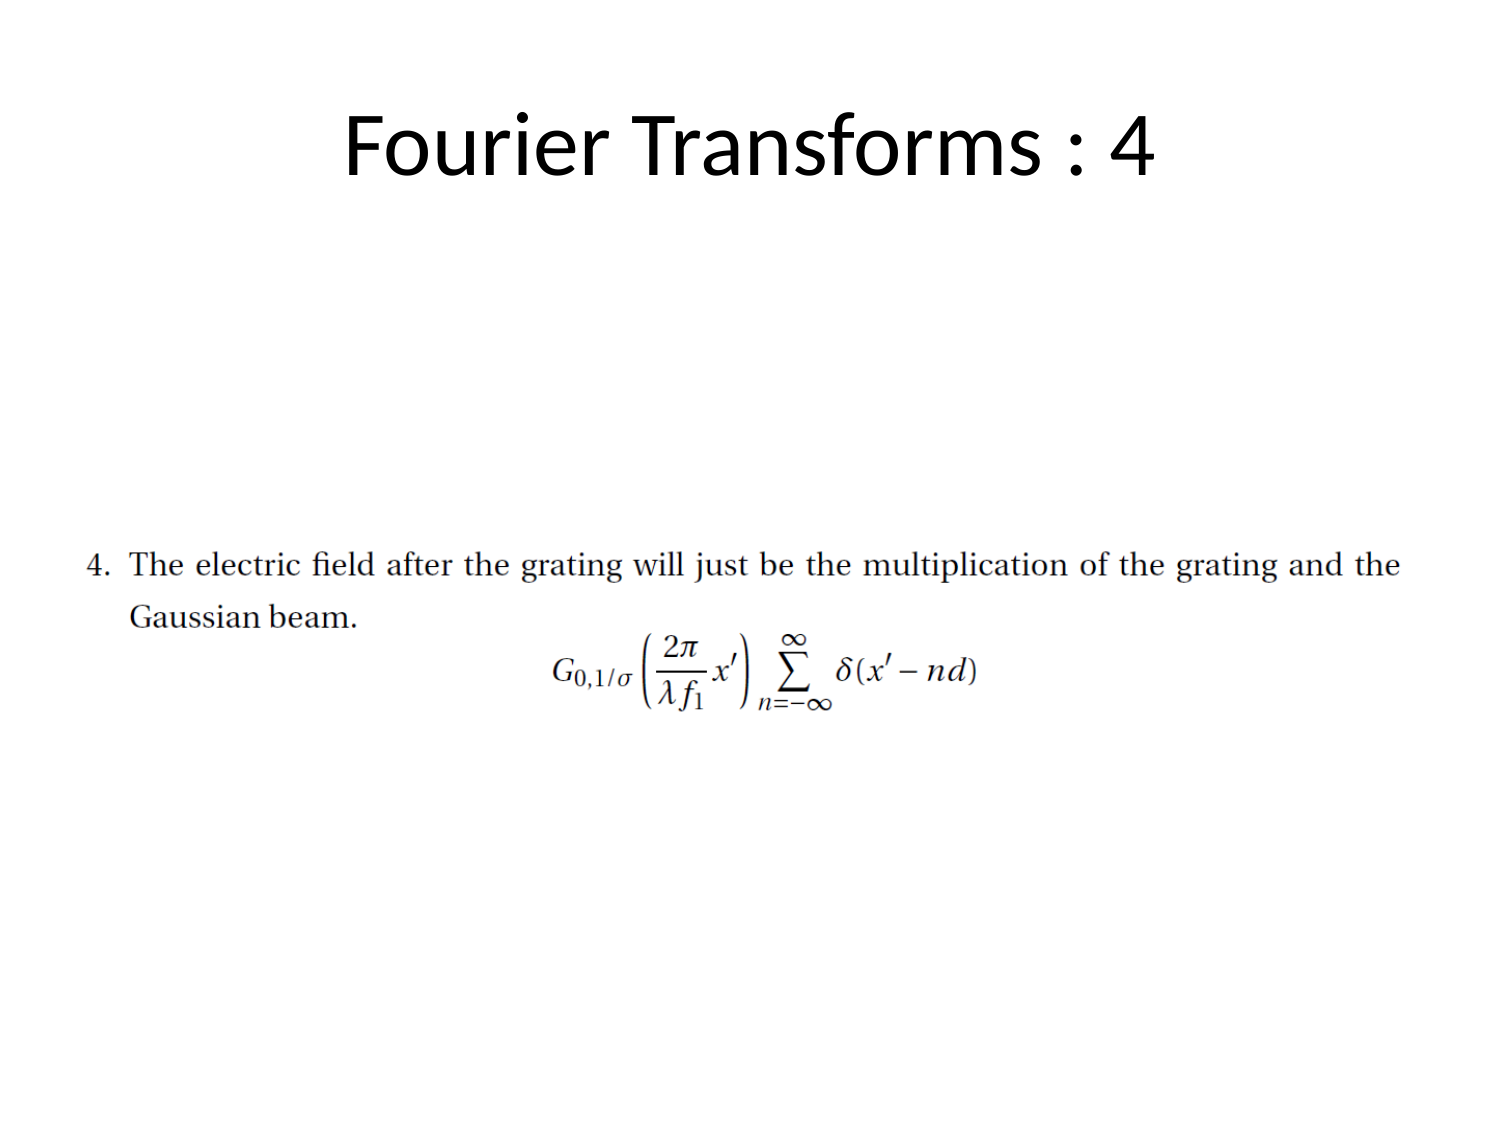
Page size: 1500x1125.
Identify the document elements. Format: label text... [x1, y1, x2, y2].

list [74, 542, 1426, 725]
title Fourier Transforms : 4 [75, 45, 1425, 233]
